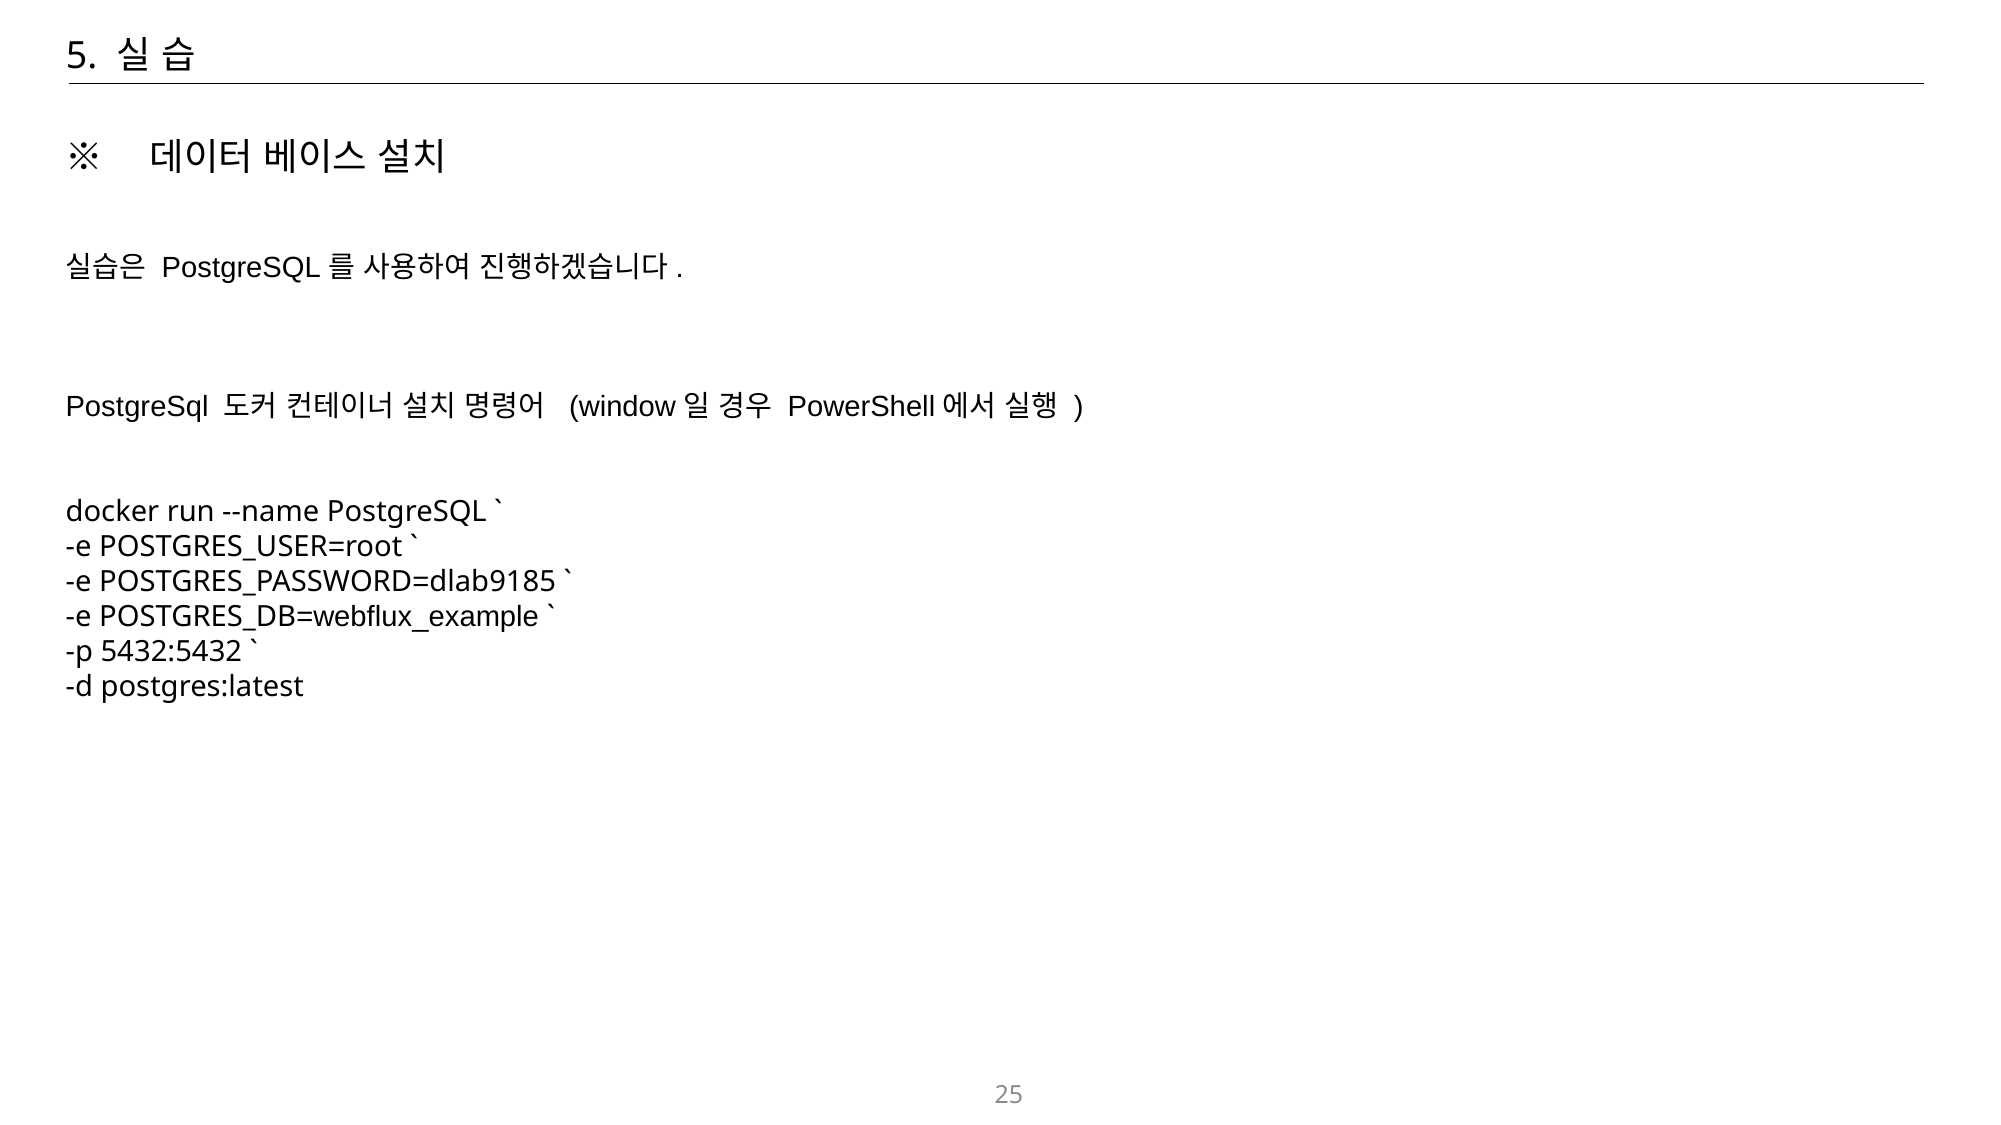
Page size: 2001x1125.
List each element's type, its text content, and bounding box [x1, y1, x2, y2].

title 5. 실 습 [50, 0, 1776, 125]
slide_number 25 [588, 1066, 1039, 1125]
text_box ※ 데이터 베이스 설치 실습은 PostgreSQL를 사용하여 진행하겠습니다. PostgreSql 도커 컨테이너 설치 명령어 (window일 경우 PowerShell에서 실행 ) docker run --name PostgreSQL ` -e POSTGRES_USER=root ` -e POSTGRES_PASSWORD=dlab9185 ` -e POSTGRES_DB=webflux_example ` -p 5432:5432 ` -d postgres:latest [50, 125, 1831, 970]
